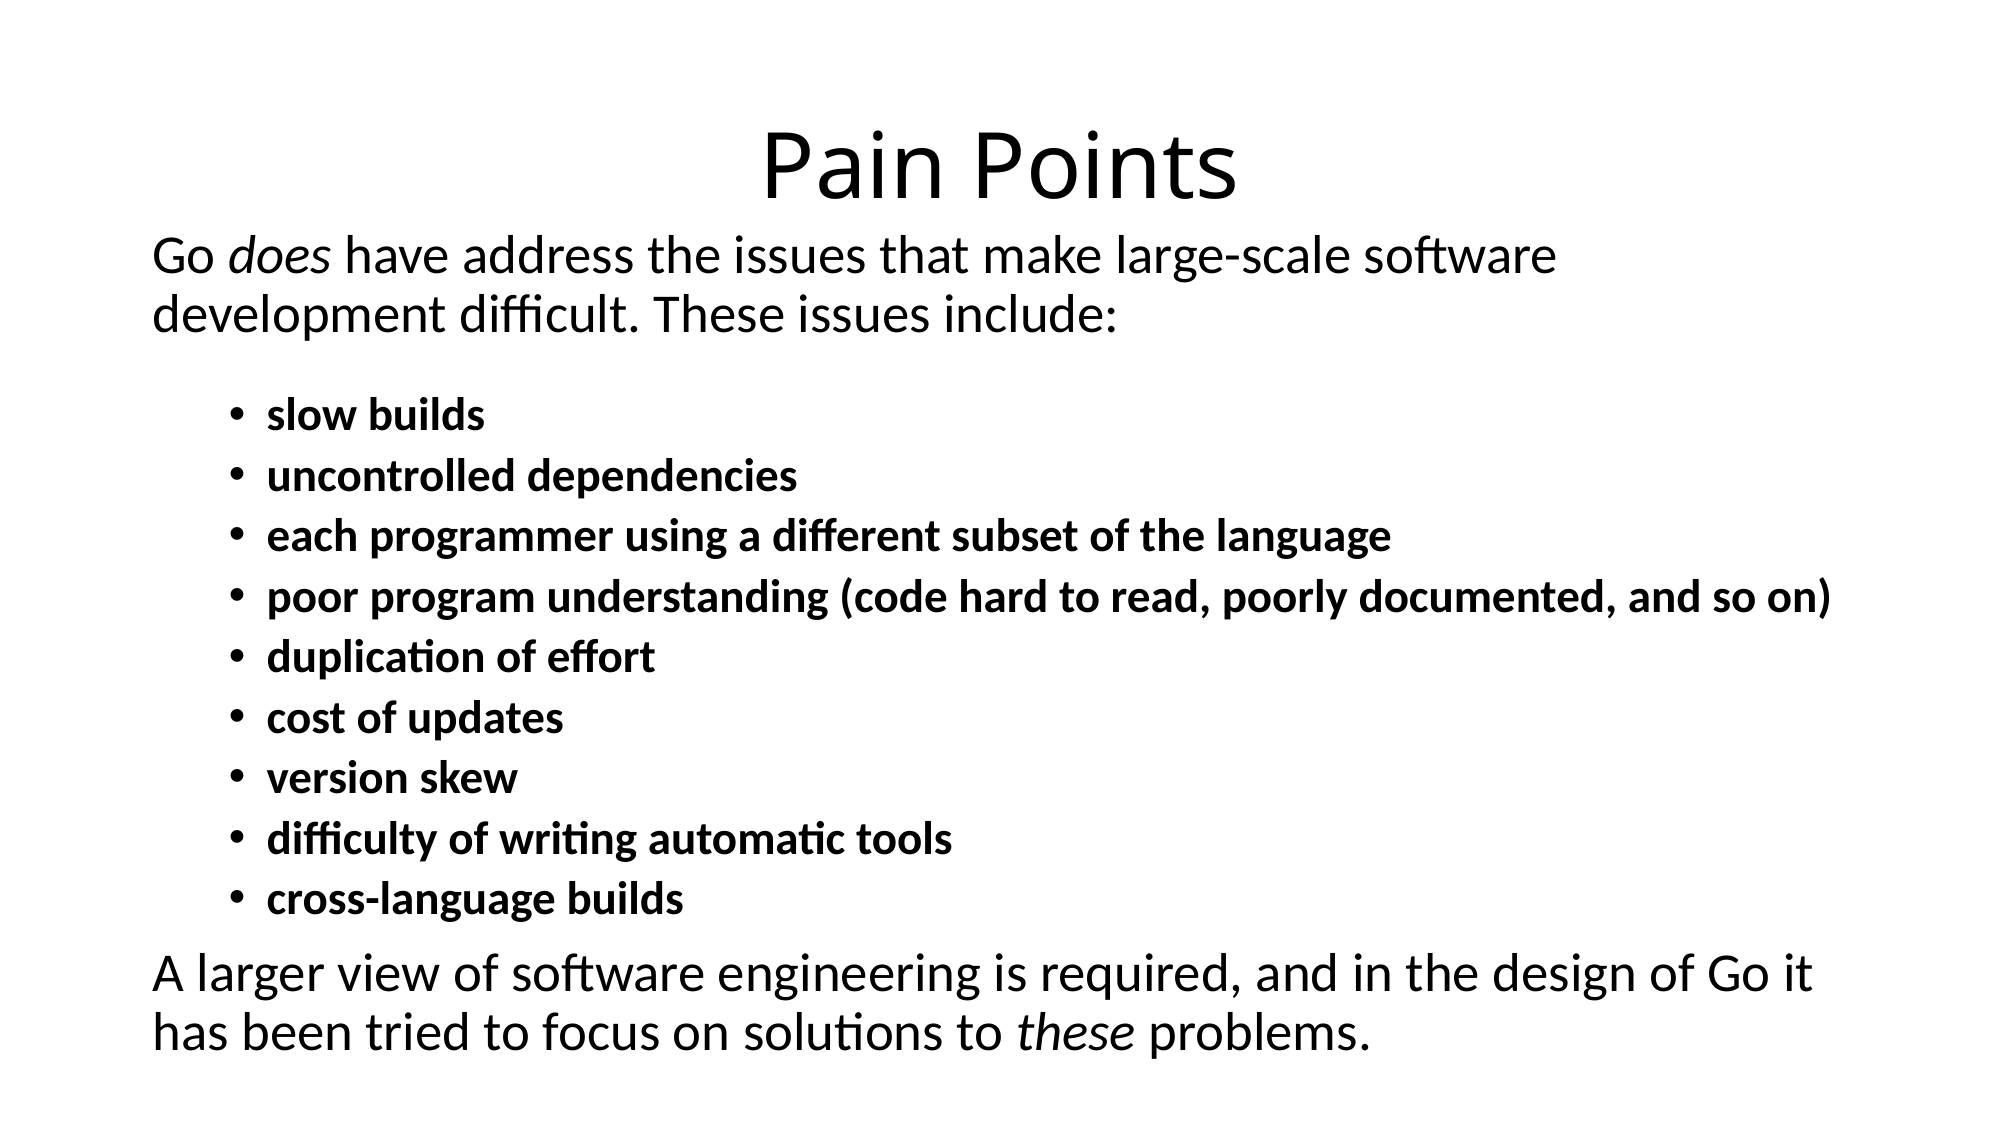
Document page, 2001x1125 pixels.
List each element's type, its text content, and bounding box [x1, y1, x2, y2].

list Go does have address the issues that make large-scale software development difficult. These issues include: slow builds uncontrolled dependencies each programmer using a different subset of the language poor program understanding (code hard to read, poorly documented, and so on) duplication of effort cost of updates version skew difficulty of writing automatic tools cross-language builds A larger view of software engineering is required, and in the design of Go it has been tried to focus on solutions to these problems. [137, 218, 1863, 1086]
title Pain Points [137, 59, 1863, 218]
